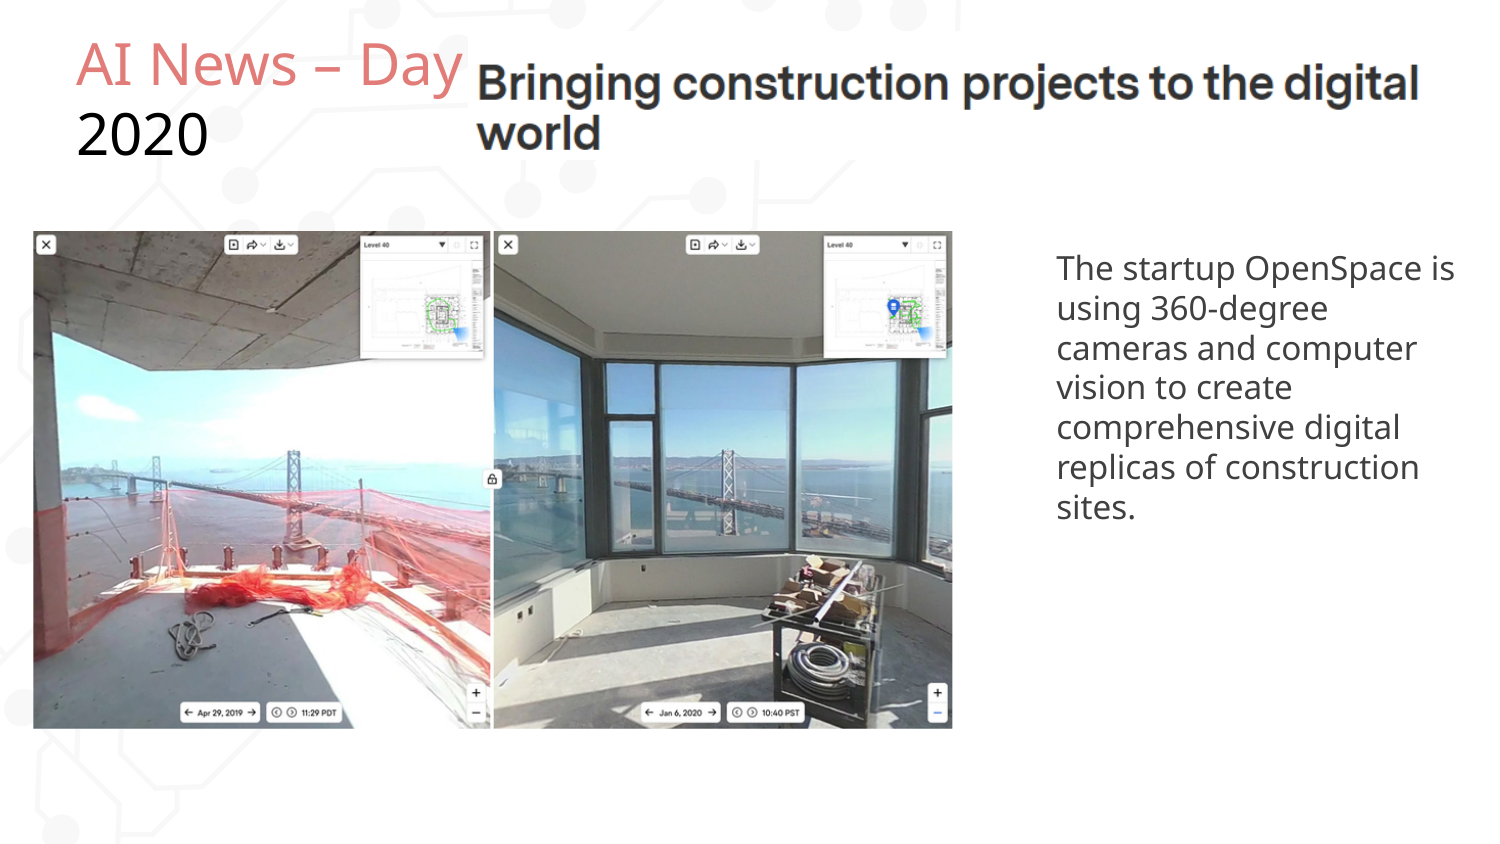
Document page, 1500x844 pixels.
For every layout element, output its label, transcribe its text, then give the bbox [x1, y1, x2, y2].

picture [33, 231, 953, 729]
list The startup OpenSpace is using 360-degree cameras and computer vision to create comprehensive digital replicas of construction sites. [1020, 231, 1478, 426]
picture [467, 31, 1478, 161]
title AI News – Day 19. 2020 [61, 11, 840, 106]
